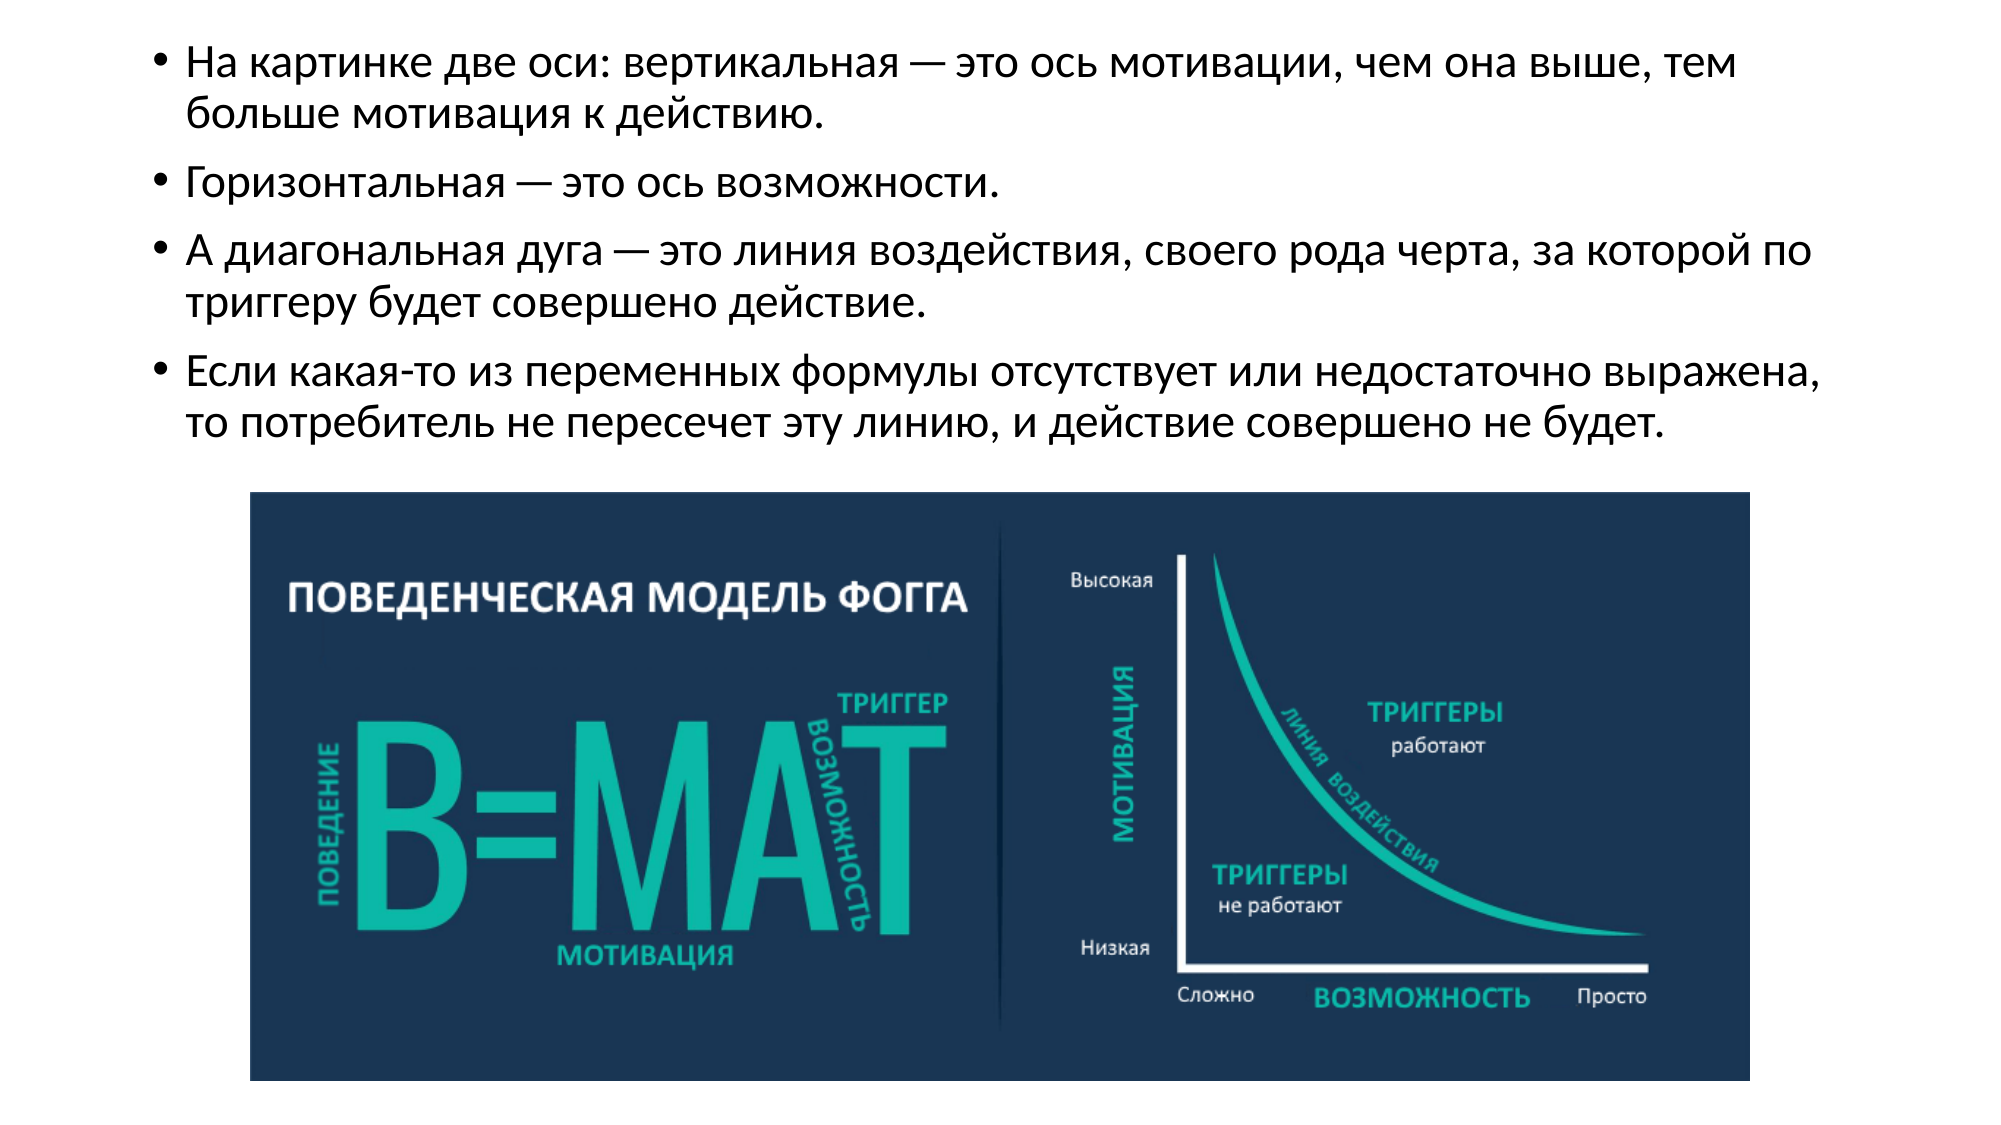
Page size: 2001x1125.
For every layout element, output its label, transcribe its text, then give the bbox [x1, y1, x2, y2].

list На картинке две оси: вертикальная — это ось мотивации, чем она выше, тем больше мотивация к действию. Горизонтальная — это ось возможности. А диагональная дуга — это линия воздействия, своего рода черта, за которой по триггеру будет совершено действие. Если какая-то из переменных формулы отсутствует или недостаточно выражена, то потребитель не пересечет эту линию, и действие совершено не будет. [137, 28, 1863, 493]
picture [250, 492, 1750, 1081]
